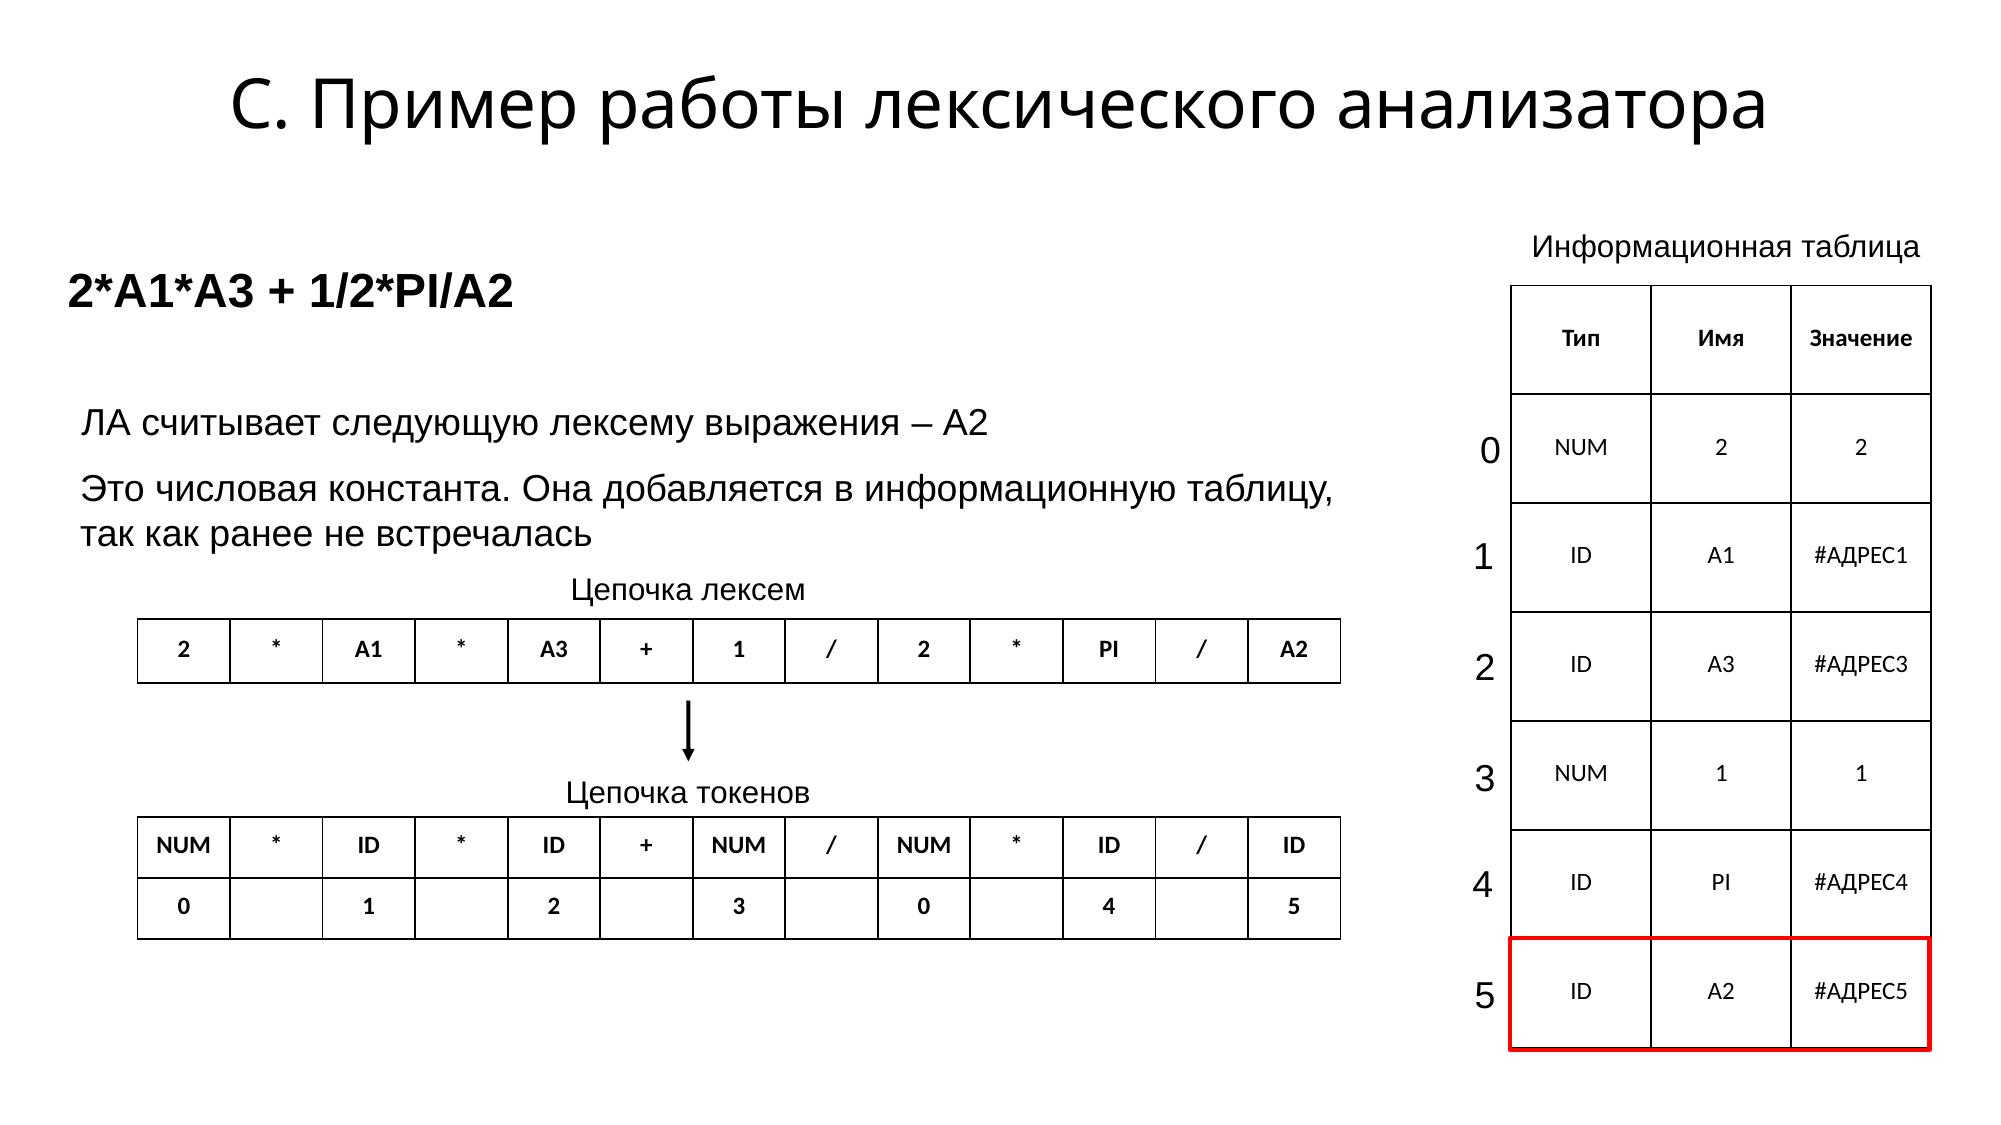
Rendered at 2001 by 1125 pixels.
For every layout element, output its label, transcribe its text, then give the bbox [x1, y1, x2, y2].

table_cell 1 [323, 879, 414, 938]
table_cell [786, 879, 877, 938]
text_box ЛА считывает следующую лексему выражения – A2 [73, 389, 997, 450]
table_cell [971, 879, 1062, 938]
text_box 2*A1*A3 + 1/2*PI/A2 [60, 262, 523, 325]
table_cell NUM [1512, 722, 1650, 829]
table_header + [601, 620, 692, 682]
text_box 4 [1464, 852, 1501, 913]
table_cell 0 [879, 879, 969, 938]
table_header * [416, 818, 507, 877]
table_header 2 [138, 620, 229, 682]
table_cell [1156, 879, 1247, 938]
table_header * [971, 818, 1062, 877]
table_header Тип [1512, 286, 1650, 393]
table_cell 2 [509, 879, 599, 938]
table_header A3 [509, 620, 599, 682]
table_cell 1 [1792, 722, 1930, 829]
table_cell [601, 879, 692, 938]
table_header 2 [879, 620, 969, 682]
text_box Цепочка лексем [563, 562, 814, 614]
text_box Цепочка токенов [558, 764, 819, 818]
table_header * [231, 620, 322, 682]
table_cell А3 [1652, 613, 1790, 720]
table_header * [416, 620, 507, 682]
table_cell #АДРЕС3 [1792, 613, 1930, 720]
table_header A2 [1249, 620, 1340, 682]
text_box 5 [1466, 963, 1503, 1024]
table_header A1 [323, 620, 414, 682]
table_header 1 [694, 620, 784, 682]
table_cell #АДРЕС4 [1792, 831, 1930, 938]
table_header + [601, 818, 692, 877]
table_cell 4 [1064, 879, 1155, 938]
table_header NUM [138, 818, 229, 877]
text_box 1 [1465, 524, 1502, 585]
table_header ID [509, 818, 599, 877]
table_header * [231, 818, 322, 877]
text_box [682, 700, 695, 762]
table_cell #АДРЕС1 [1792, 504, 1930, 611]
table_cell [416, 879, 507, 938]
table_cell 2 [1652, 395, 1790, 502]
text_box 0 [1472, 418, 1509, 479]
table_cell 5 [1249, 879, 1340, 938]
text_box 3 [1466, 746, 1503, 807]
table_header * [971, 620, 1062, 682]
table_cell 2 [1792, 395, 1930, 502]
text_box Информационная таблица [1524, 218, 1929, 271]
text_box Это числовая константа. Она добавляется в информационную таблицу, так как ранее не встречалась [72, 456, 1479, 562]
table_header PI [1064, 620, 1155, 682]
table_header Имя [1652, 286, 1790, 393]
table_header NUM [694, 818, 784, 877]
text_box 2 [1466, 635, 1503, 696]
table_cell ID [1512, 504, 1650, 611]
table_header / [1156, 818, 1247, 877]
table_header / [786, 620, 877, 682]
table_header / [1156, 620, 1247, 682]
table_cell [231, 879, 322, 938]
table_cell ID [1512, 831, 1650, 938]
table_cell NUM [1512, 395, 1650, 502]
table_header ID [1249, 818, 1340, 877]
table_cell 3 [694, 879, 784, 938]
table_cell ID [1512, 613, 1650, 720]
table_cell 1 [1652, 722, 1790, 829]
table_cell A1 [1652, 504, 1790, 611]
table_header ID [1064, 818, 1155, 877]
table_header / [786, 818, 877, 877]
table_header Значение [1792, 286, 1930, 393]
table_cell 0 [138, 879, 229, 938]
table_cell PI [1652, 831, 1790, 938]
text_box [1509, 938, 1930, 1050]
table_header ID [323, 818, 414, 877]
table_header NUM [879, 818, 969, 877]
text_box C. Пример работы лексического анализатора [137, 38, 1863, 174]
